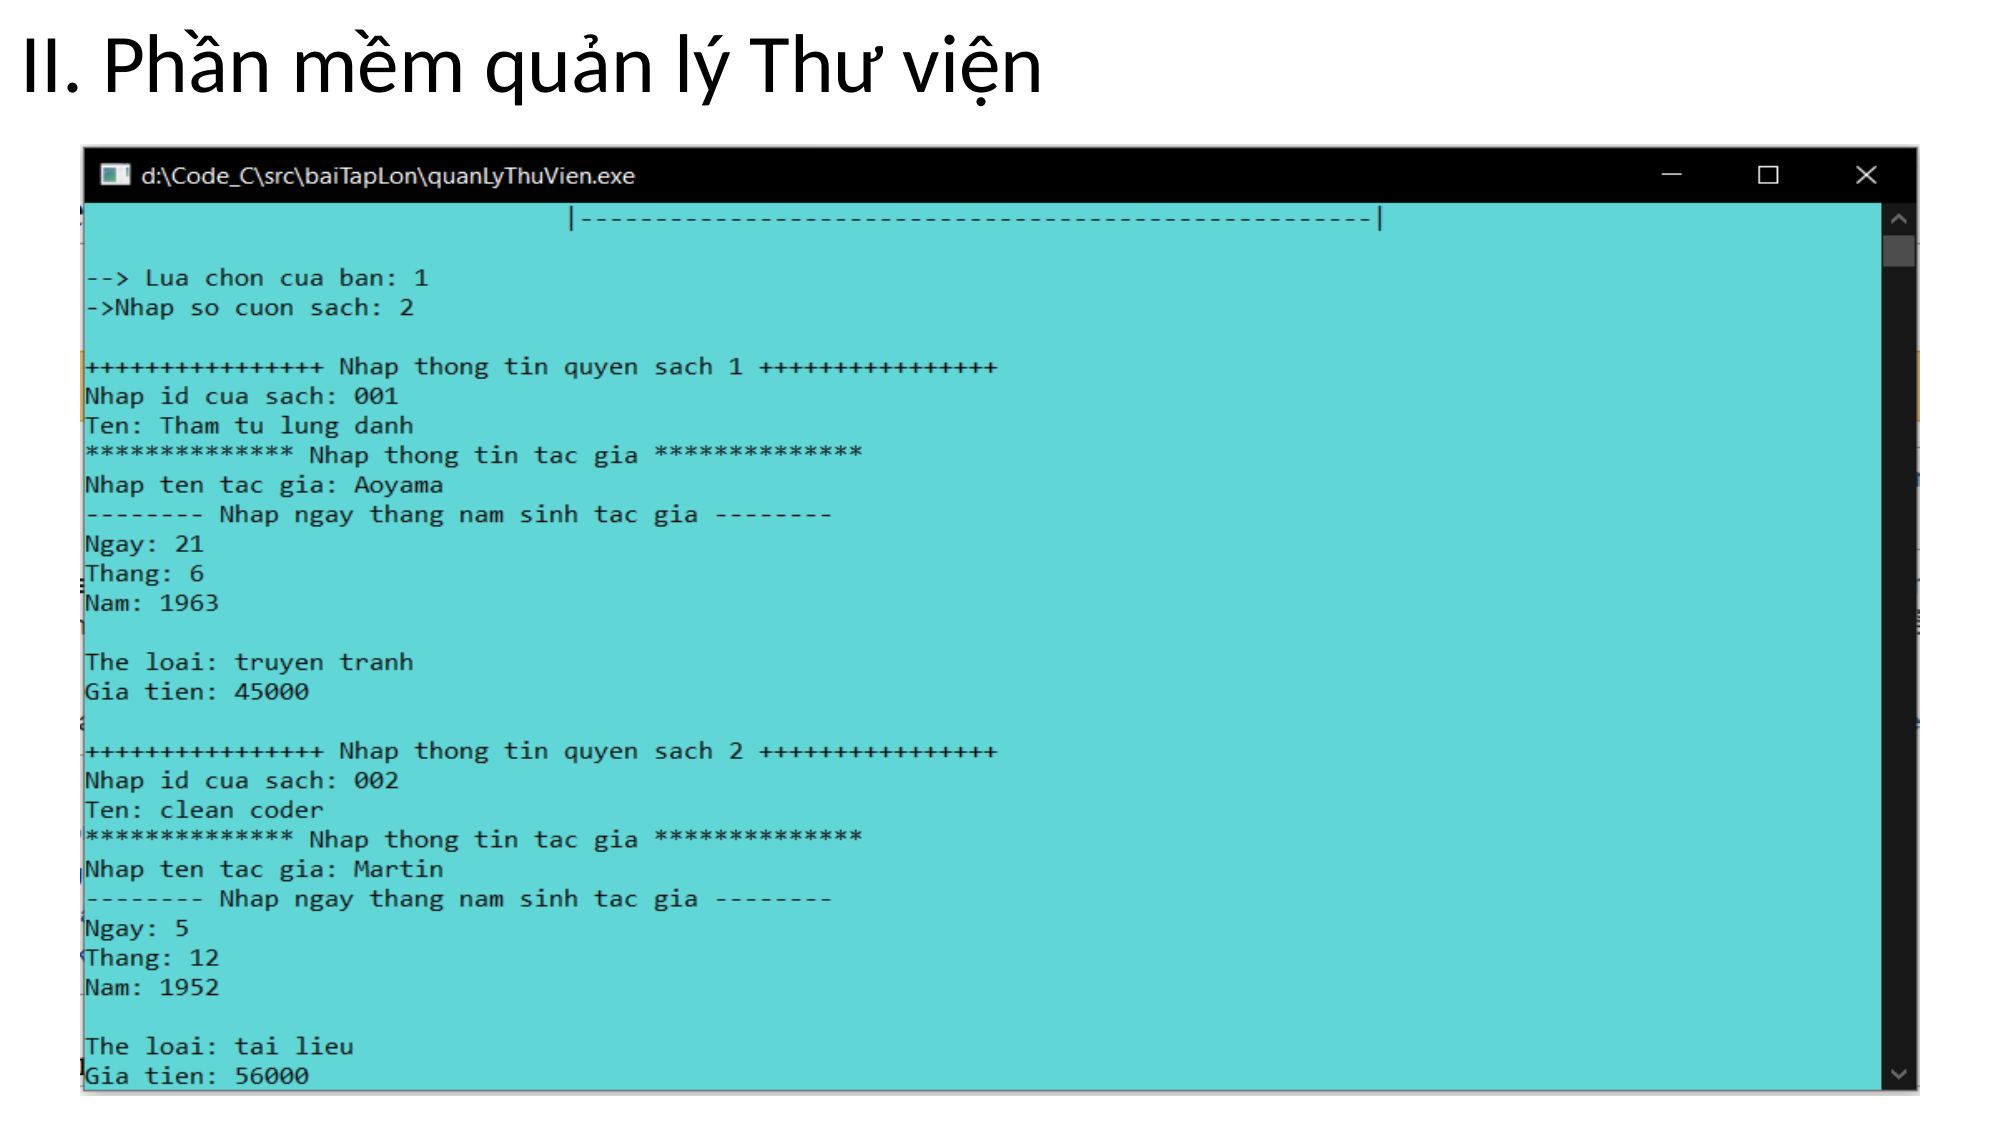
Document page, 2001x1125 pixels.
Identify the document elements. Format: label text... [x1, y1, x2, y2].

text_box II. Phần mềm quản lý Thư viện [5, 1, 1061, 117]
picture [80, 144, 1920, 1096]
